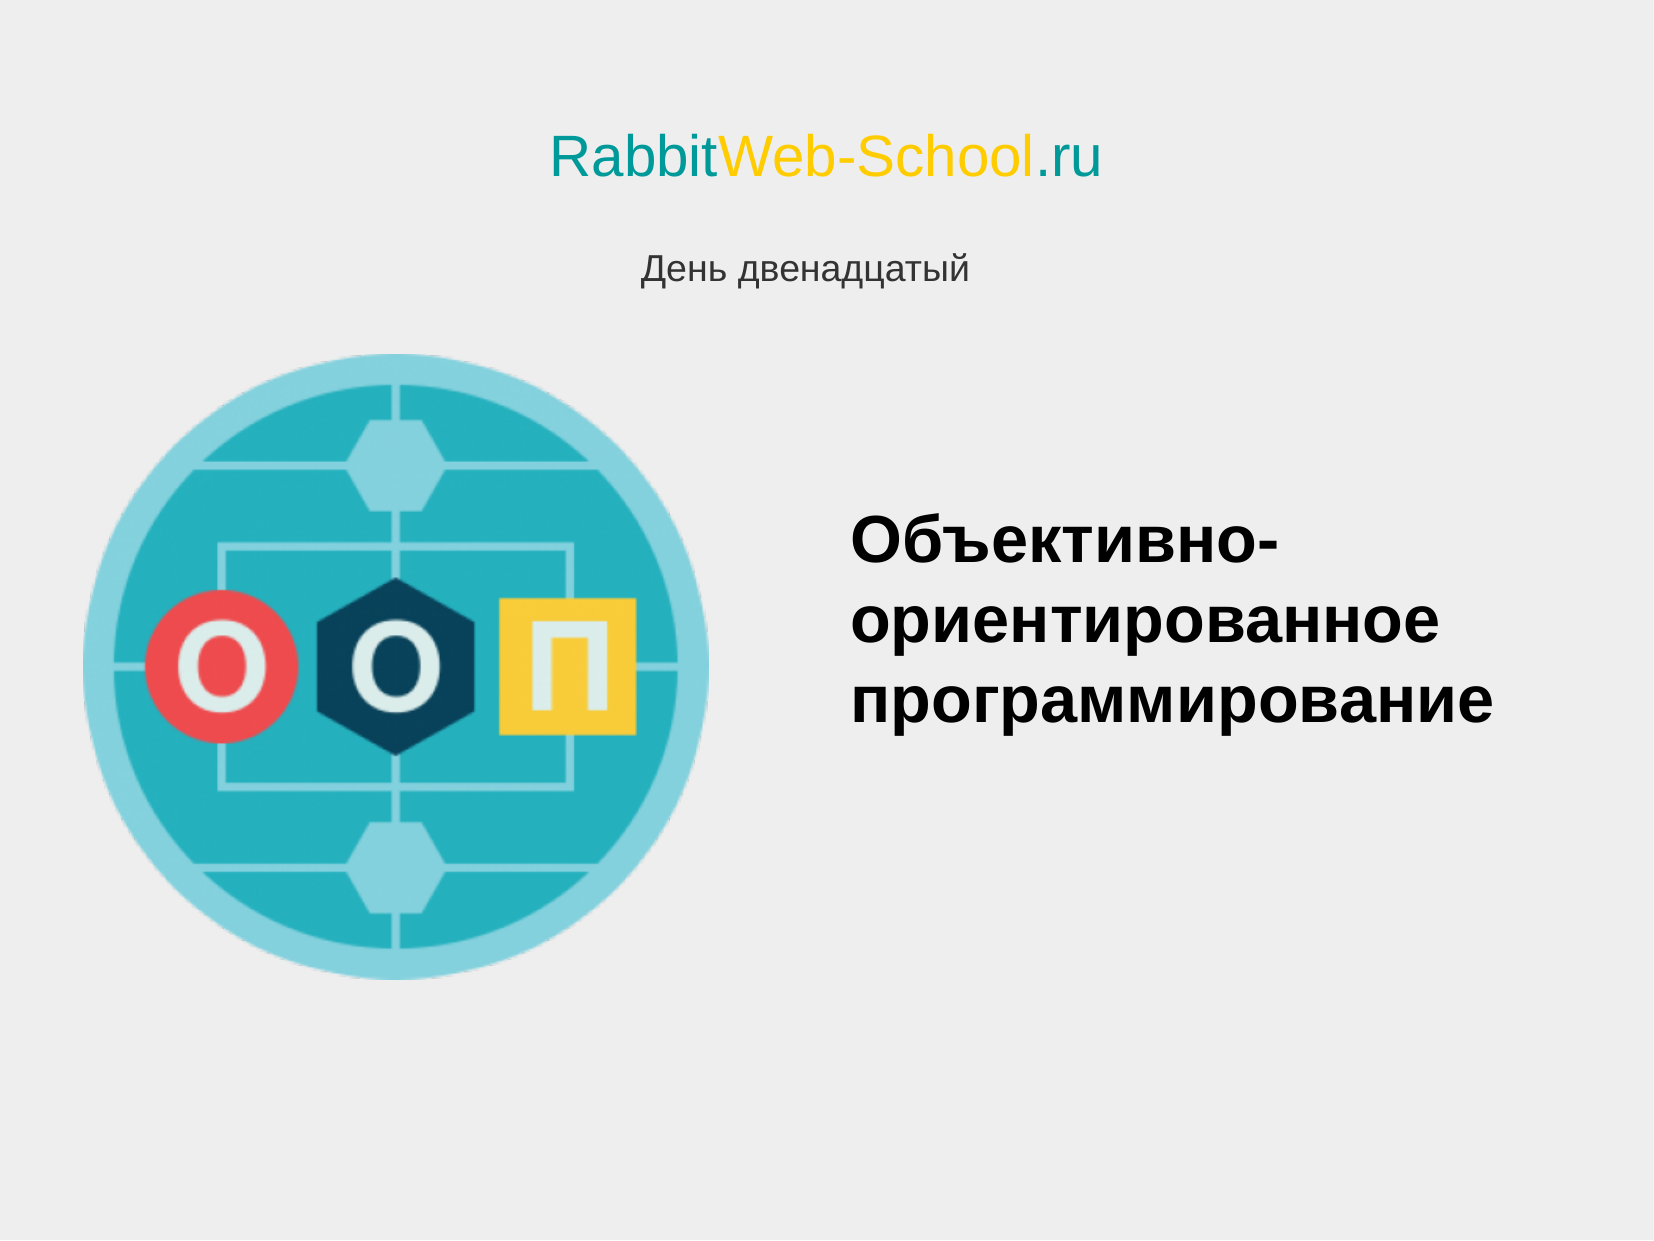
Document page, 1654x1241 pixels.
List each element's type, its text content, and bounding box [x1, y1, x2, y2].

text_box День двенадцатый [625, 236, 1016, 307]
text_box RabbitWeb-School.ru [82, 49, 1571, 257]
picture [83, 354, 709, 980]
text_box Объективно-ориентированное программирование [850, 496, 1607, 1015]
